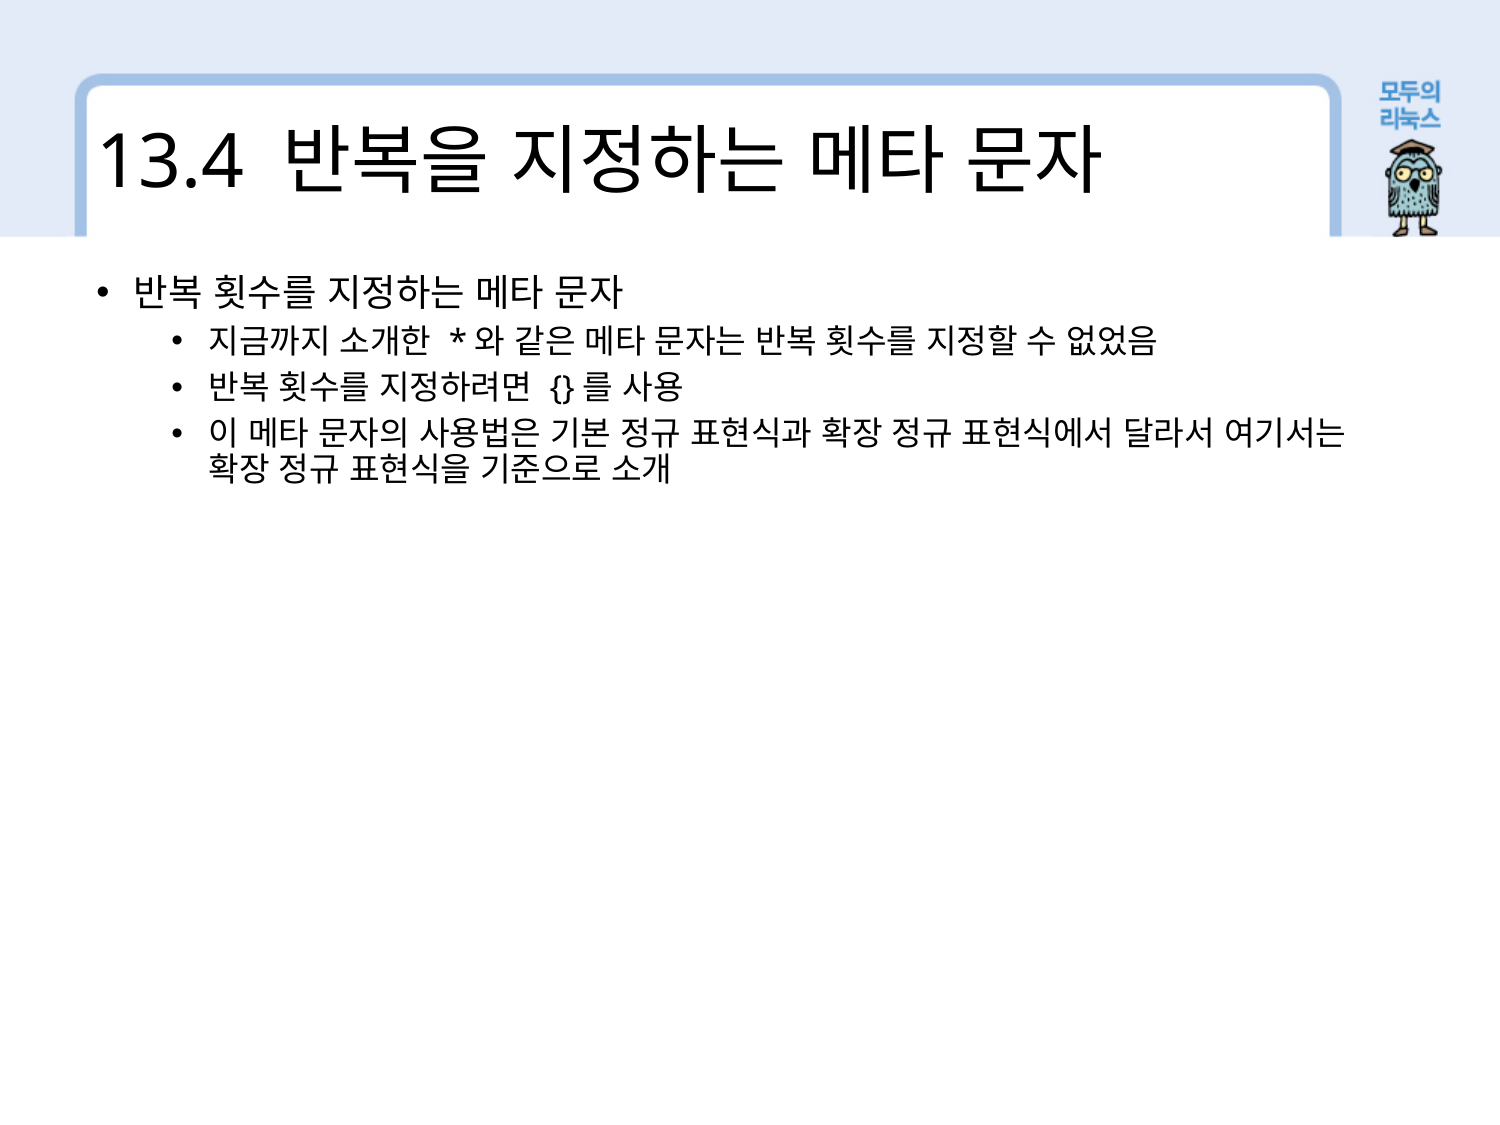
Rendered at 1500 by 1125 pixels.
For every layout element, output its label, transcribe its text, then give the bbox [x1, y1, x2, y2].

text_box 반복 횟수를 지정하는 메타 문자 지금까지 소개한 *와 같은 메타 문자는 반복 횟수를 지정할 수 없었음 반복 횟수를 지정하려면 {}를 사용 이 메타 문자의 사용법은 기본 정규 표현식과 확장 정규 표현식에서 달라서 여기서는 확장 정규 표현식을 기준으로 소개 [81, 266, 1404, 1024]
text_box 13.4 반복을 지정하는 메타 문자 [81, 115, 1335, 221]
picture [0, 0, 1500, 1125]
